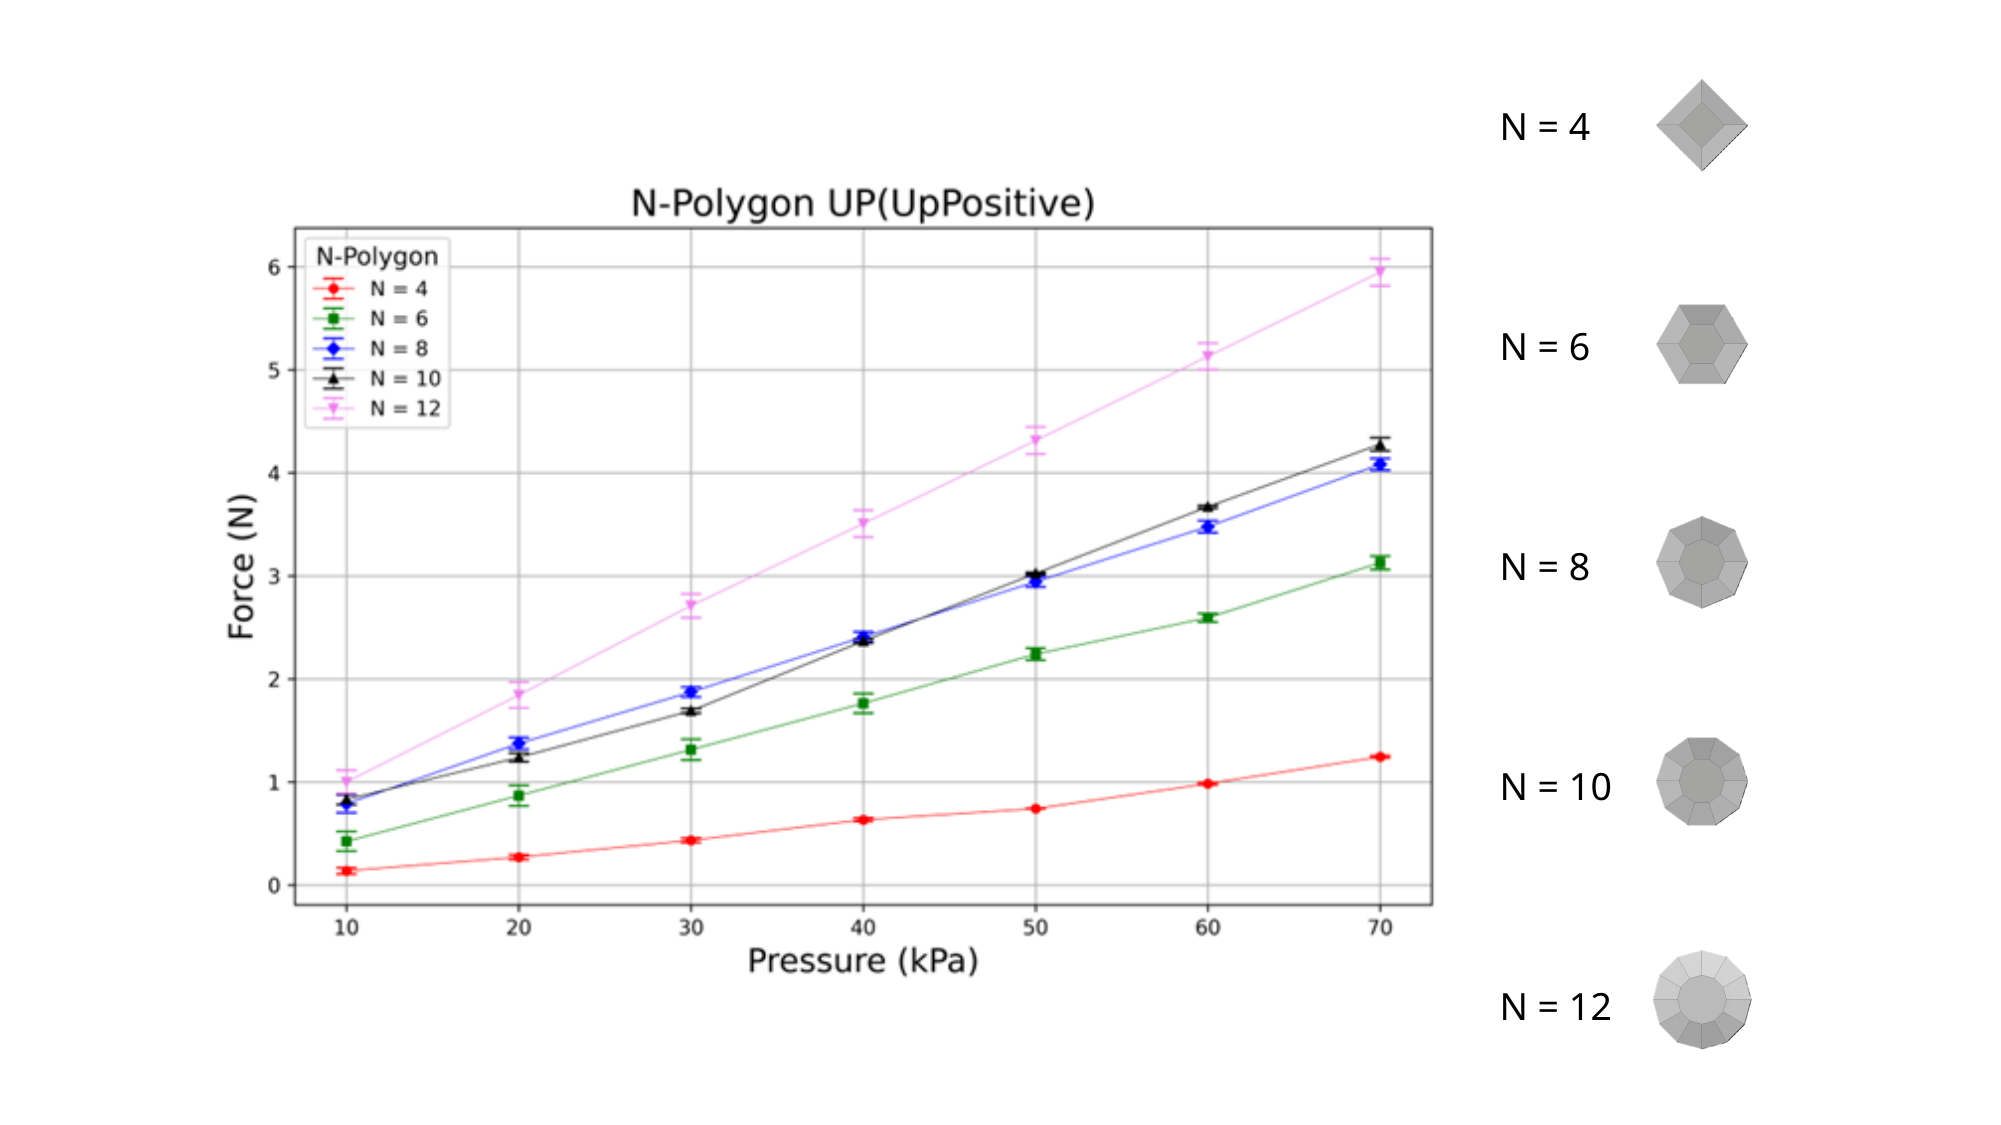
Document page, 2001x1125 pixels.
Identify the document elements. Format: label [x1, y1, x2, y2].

picture [112, 123, 1456, 1002]
text_box [1456, 0, 1946, 1125]
